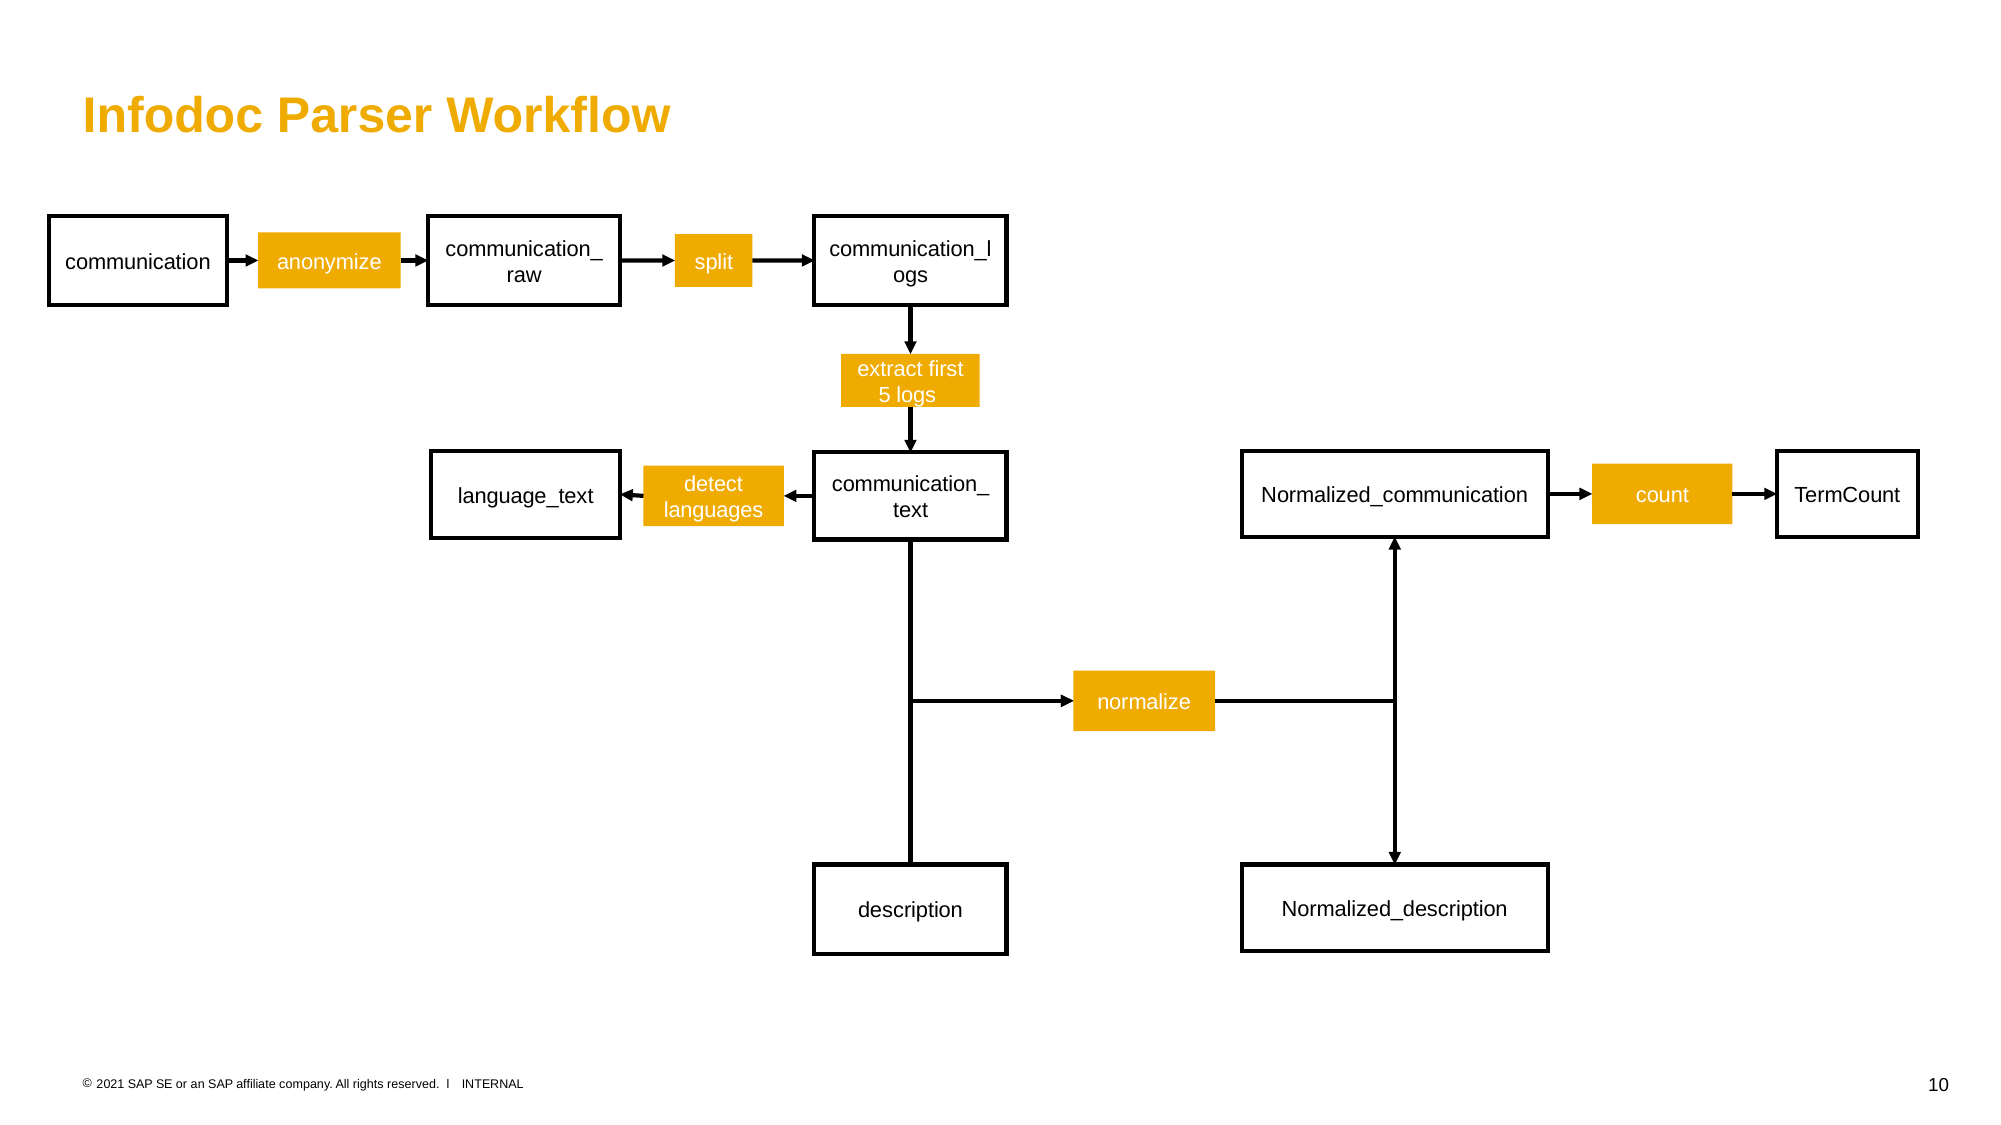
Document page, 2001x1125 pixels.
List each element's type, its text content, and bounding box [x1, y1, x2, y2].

text_box count [1590, 462, 1734, 526]
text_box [909, 700, 1075, 865]
text_box anonymize [257, 231, 402, 290]
text_box extract first 5 logs [840, 352, 981, 408]
text_box language_text [431, 450, 621, 538]
text_box description [814, 864, 1007, 954]
text_box communication_raw [427, 215, 621, 306]
text_box TermCount [1776, 450, 1918, 537]
text_box split [673, 232, 754, 289]
title Infodoc Parser Workflow [82, 82, 1918, 144]
text_box communication [48, 215, 227, 306]
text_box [1214, 709, 1396, 865]
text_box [1214, 536, 1396, 702]
text_box communication_text [814, 452, 1007, 540]
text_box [910, 538, 1073, 700]
text_box Normalized_description [1241, 864, 1548, 951]
text_box communication_logs [814, 215, 1007, 306]
text_box Normalized_communication [1241, 450, 1548, 537]
text_box detect languages [642, 464, 785, 528]
text_box normalize [1078, 669, 1209, 733]
